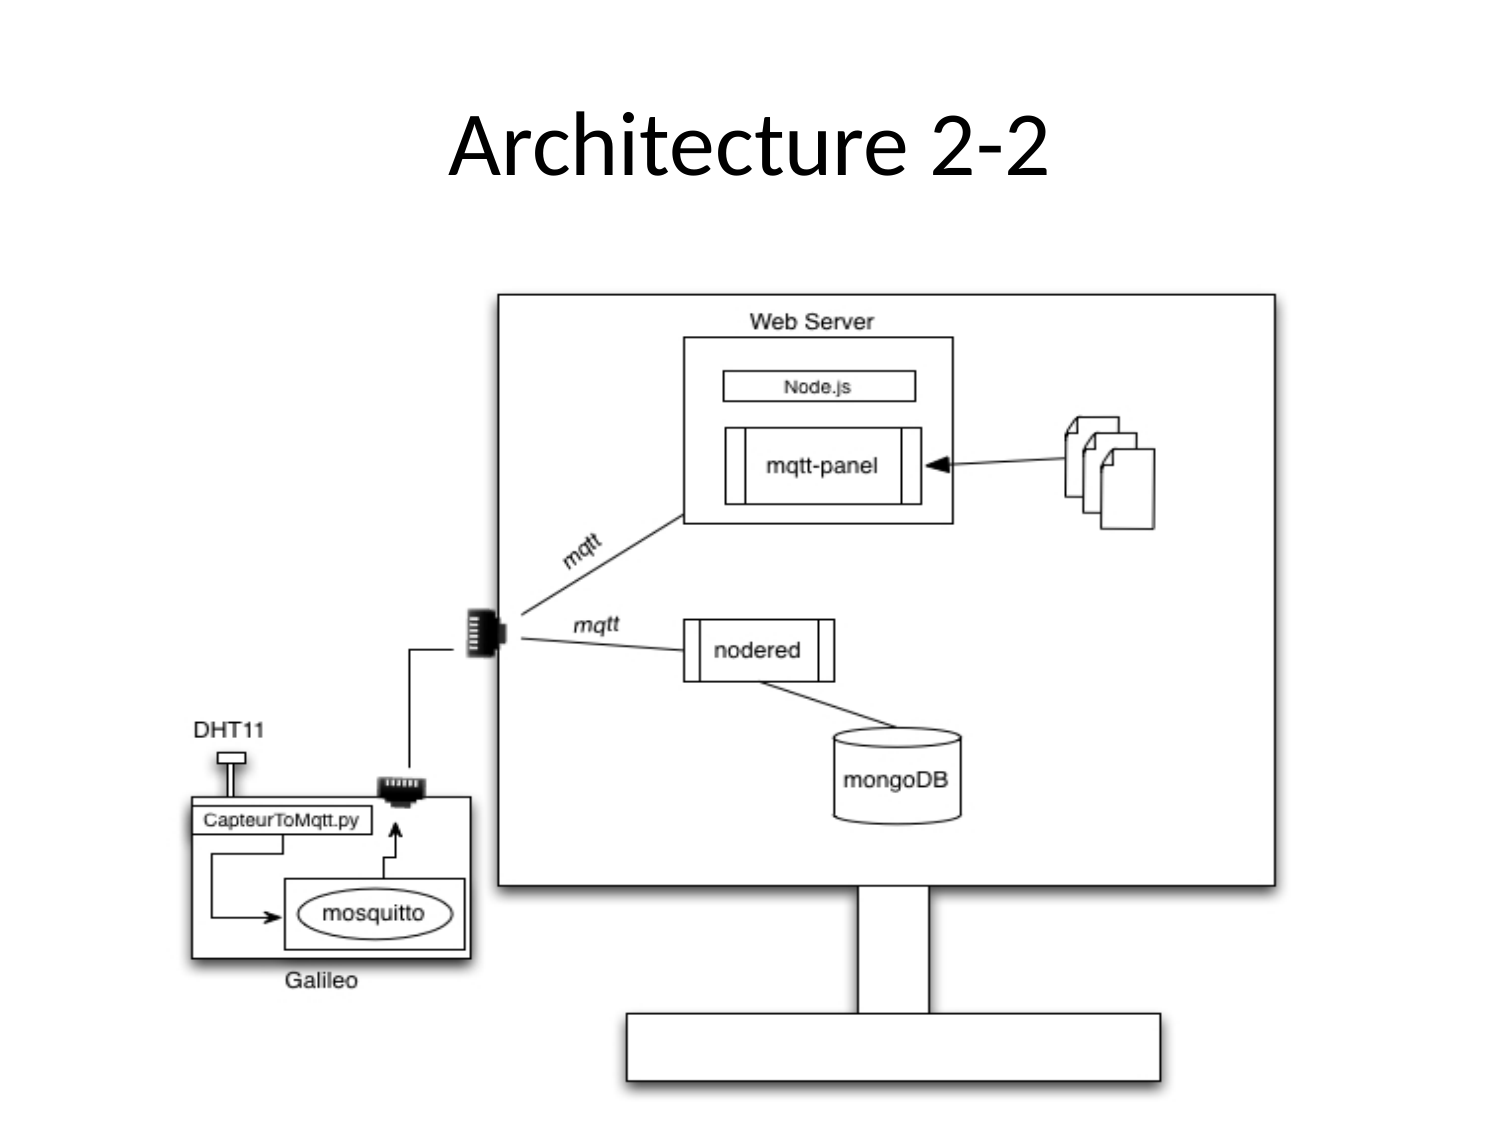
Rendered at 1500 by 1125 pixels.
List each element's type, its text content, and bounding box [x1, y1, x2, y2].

title Architecture 2-2 [75, 45, 1425, 233]
picture [151, 264, 1314, 1125]
